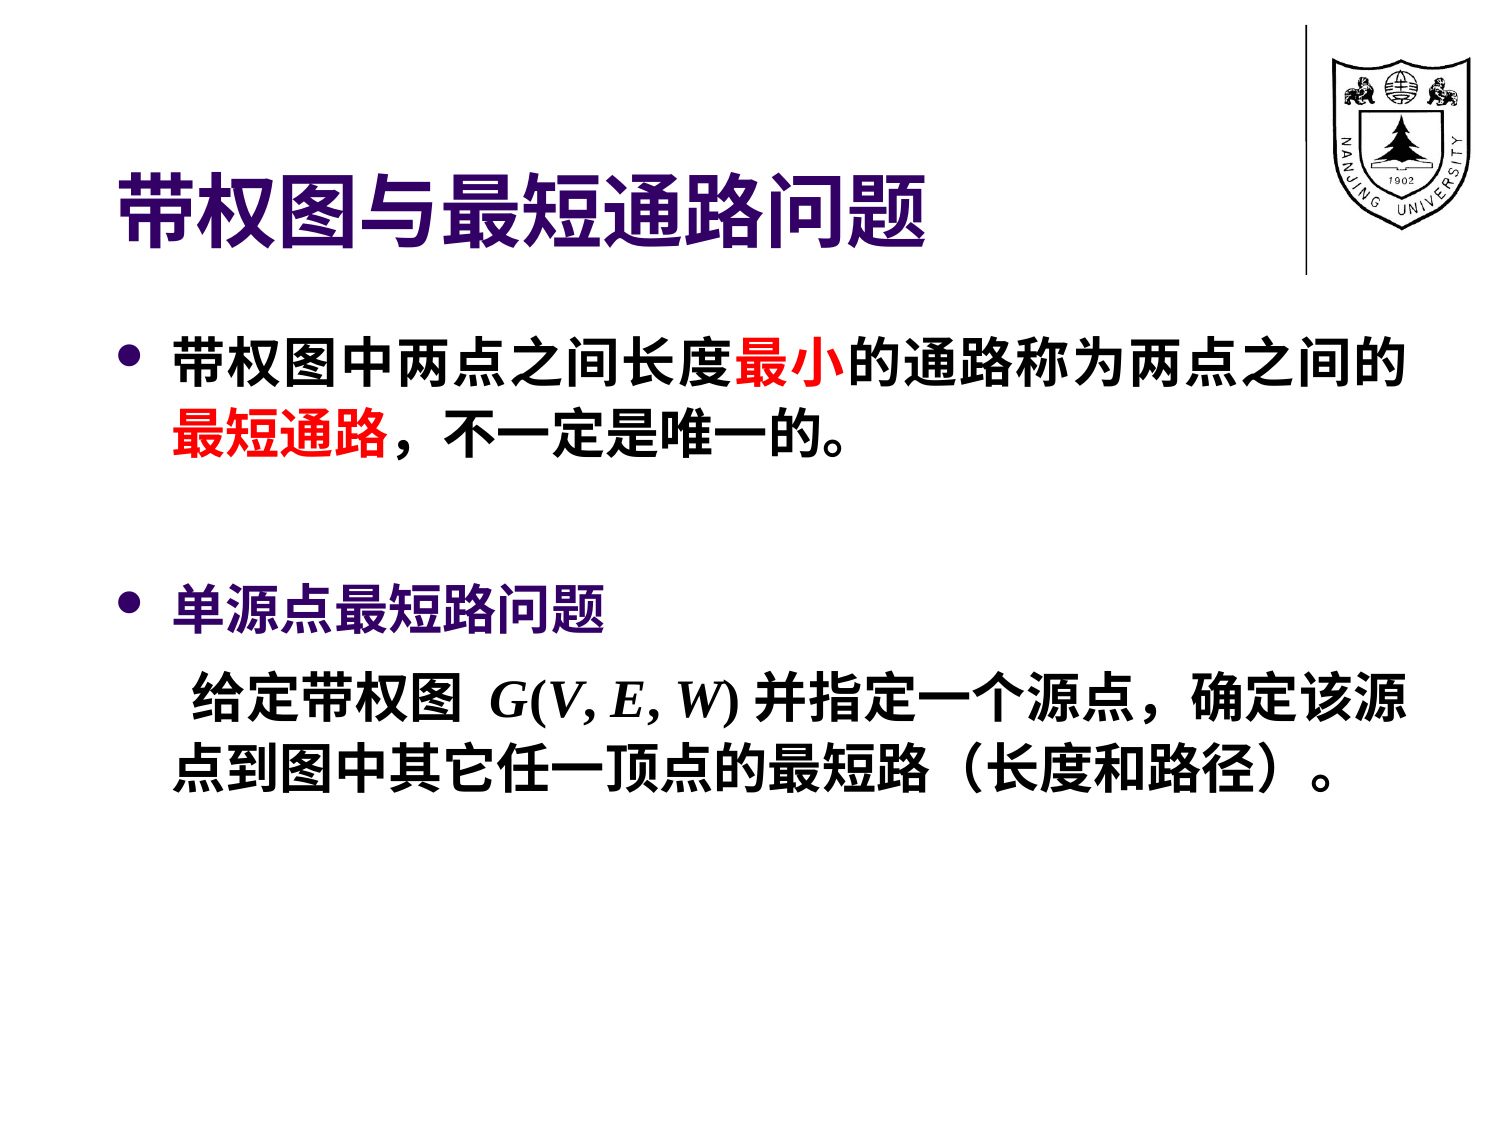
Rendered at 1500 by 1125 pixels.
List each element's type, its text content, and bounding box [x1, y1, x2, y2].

list 带权图中两点之间长度最小的通路称为两点之间的最短通路，不一定是唯一的。 单源点最短路问题 给定带权图 G(V, E, W)并指定一个源点，确定该源点到图中其它任一顶点的最短路（长度和路径）。 [100, 314, 1424, 1015]
picture [1328, 51, 1481, 235]
title 带权图与最短通路问题 [100, 113, 1376, 266]
